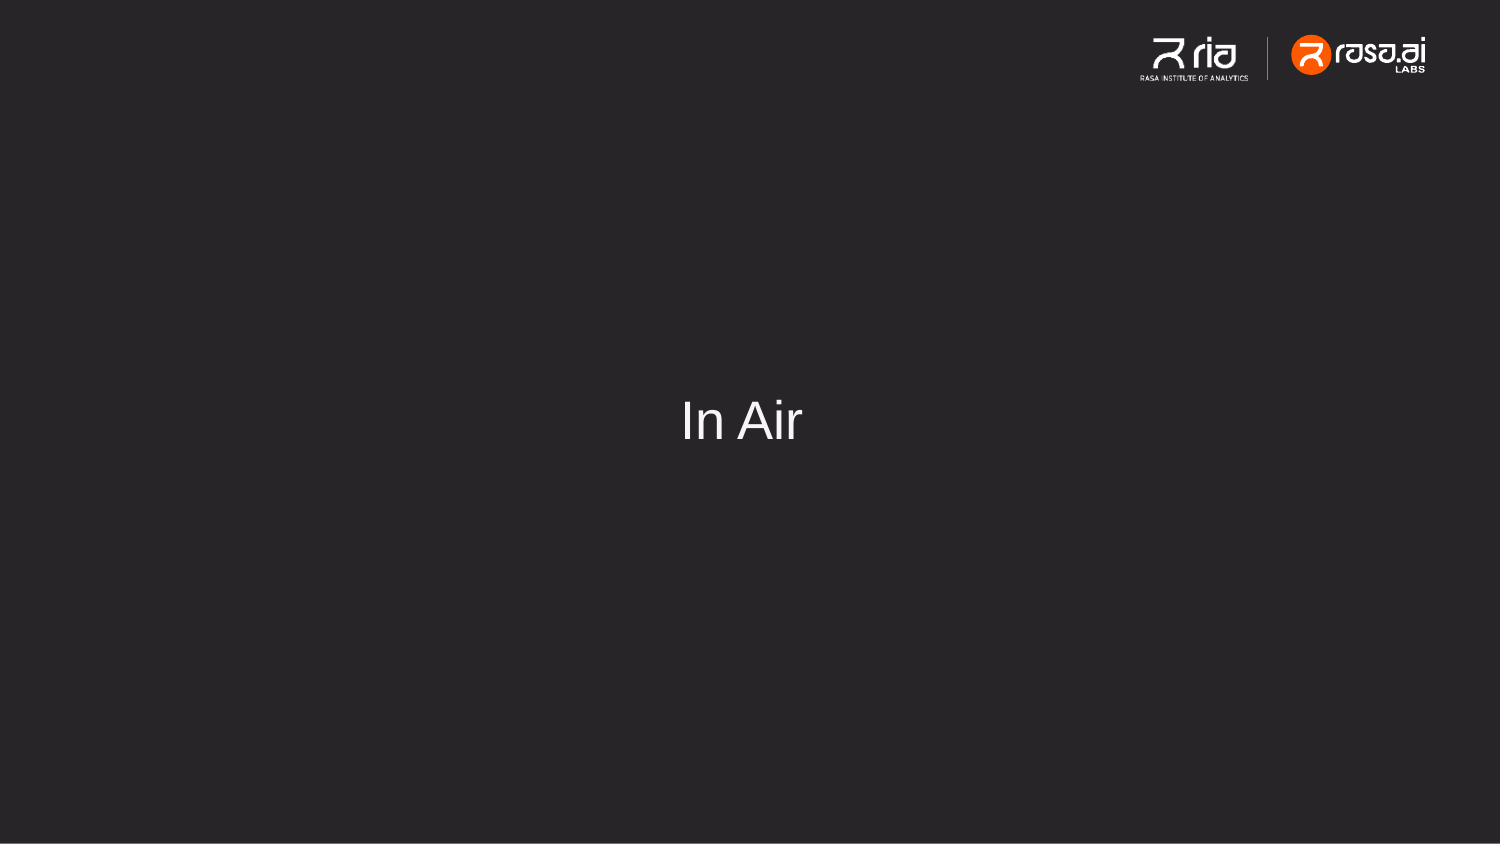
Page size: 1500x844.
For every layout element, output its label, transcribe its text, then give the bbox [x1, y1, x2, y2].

picture [1132, 28, 1256, 89]
title In Air [678, 383, 814, 527]
